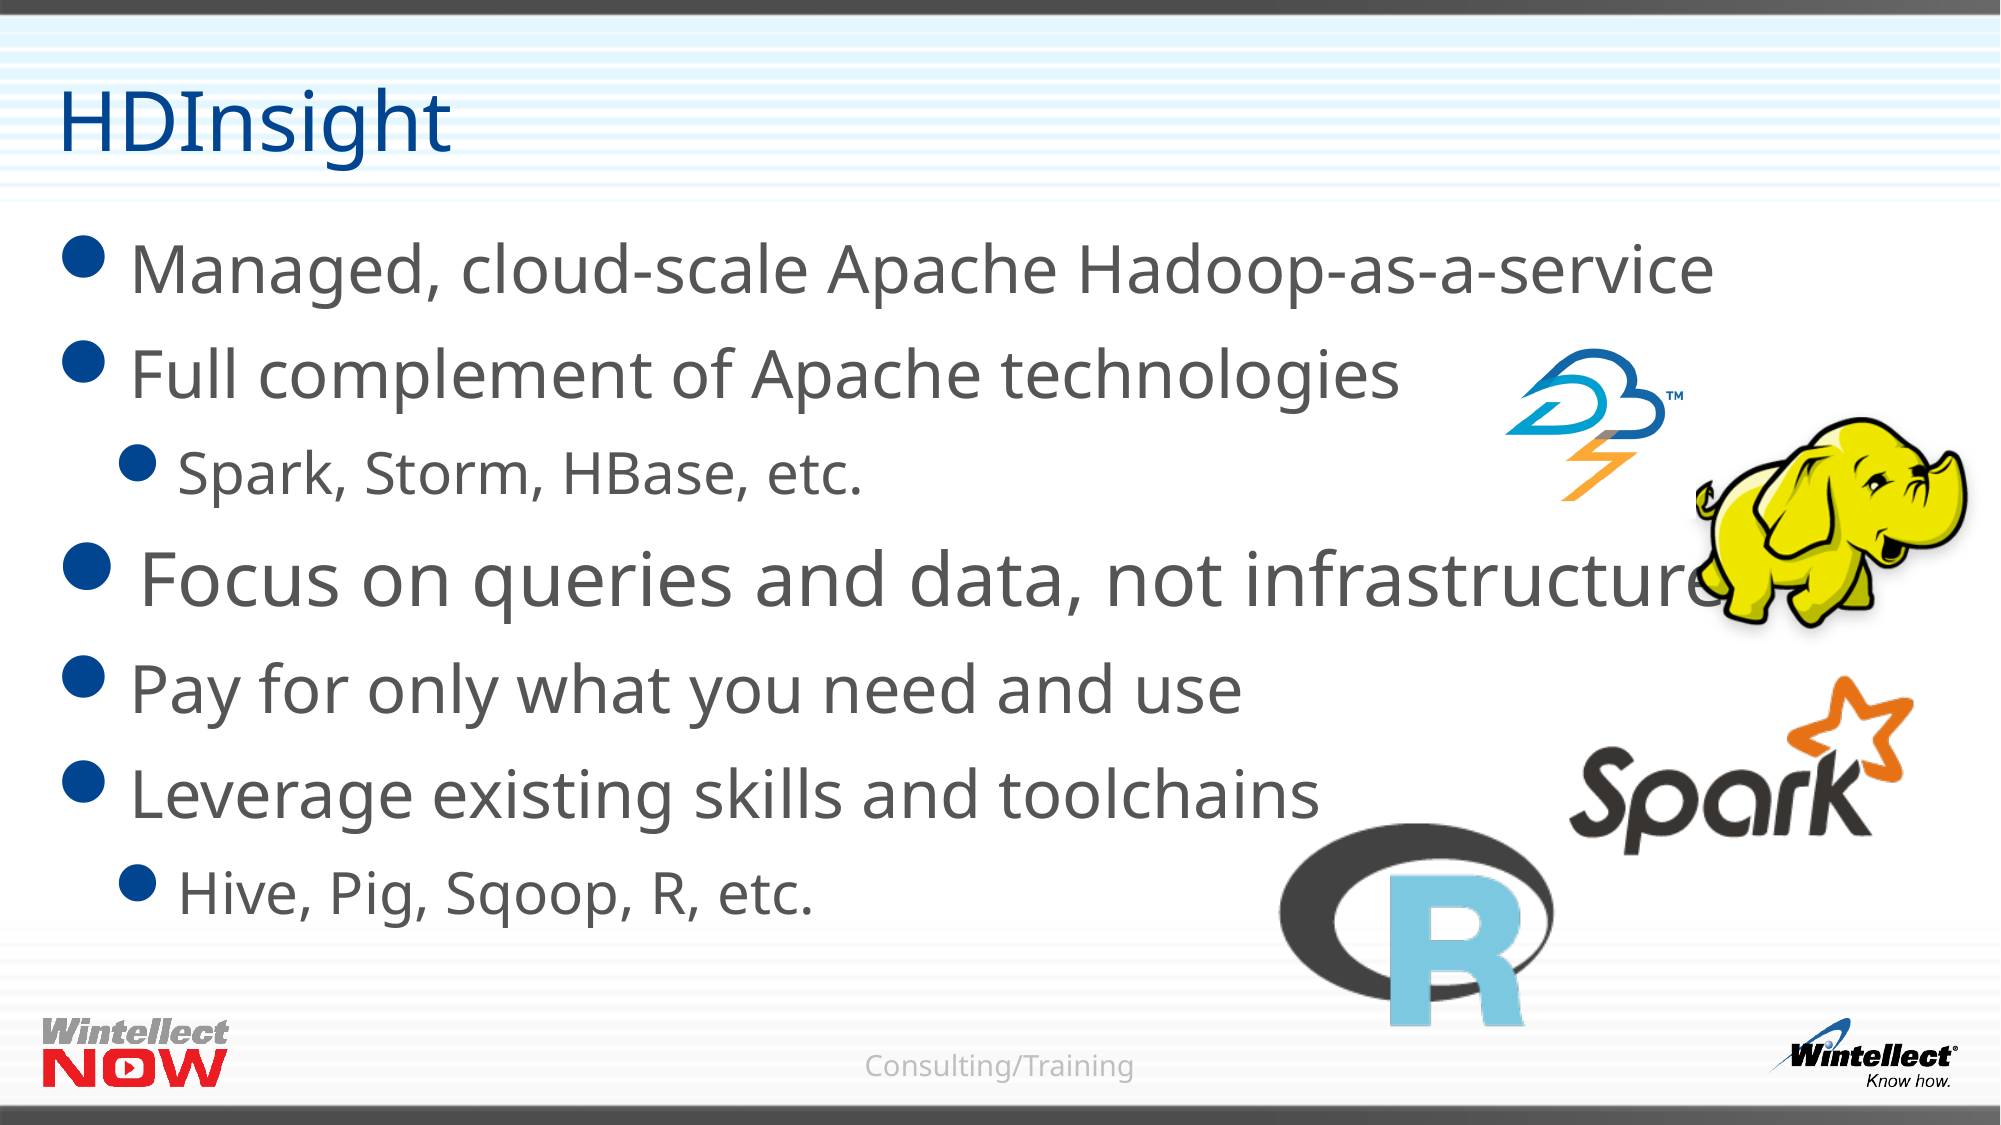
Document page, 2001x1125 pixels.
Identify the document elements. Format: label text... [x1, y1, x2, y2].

list Managed, cloud-scale Apache Hadoop-as-a-service Full complement of Apache technologies Spark, Storm, HBase, etc. Focus on queries and data, not infrastructure Pay for only what you need and use Leverage existing skills and toolchains Hive, Pig, Sqoop, R, etc. [41, 220, 1958, 973]
title HDInsight [41, 17, 1958, 220]
picture [0, 0, 2001, 1125]
